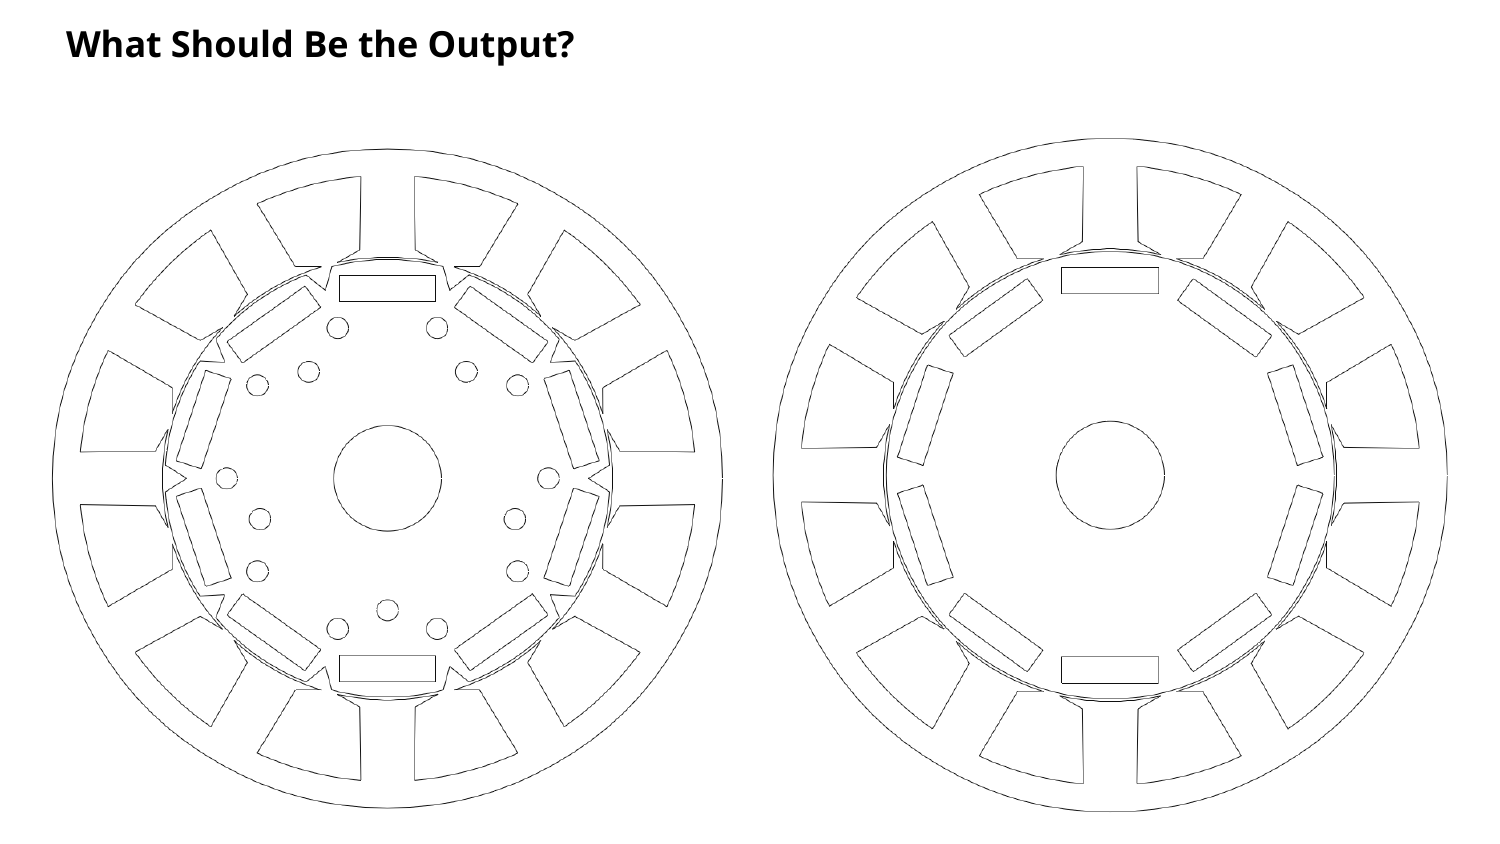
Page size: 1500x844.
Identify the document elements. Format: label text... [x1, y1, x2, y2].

title What Should Be the Output? [51, 6, 1449, 81]
picture [14, 135, 1462, 824]
